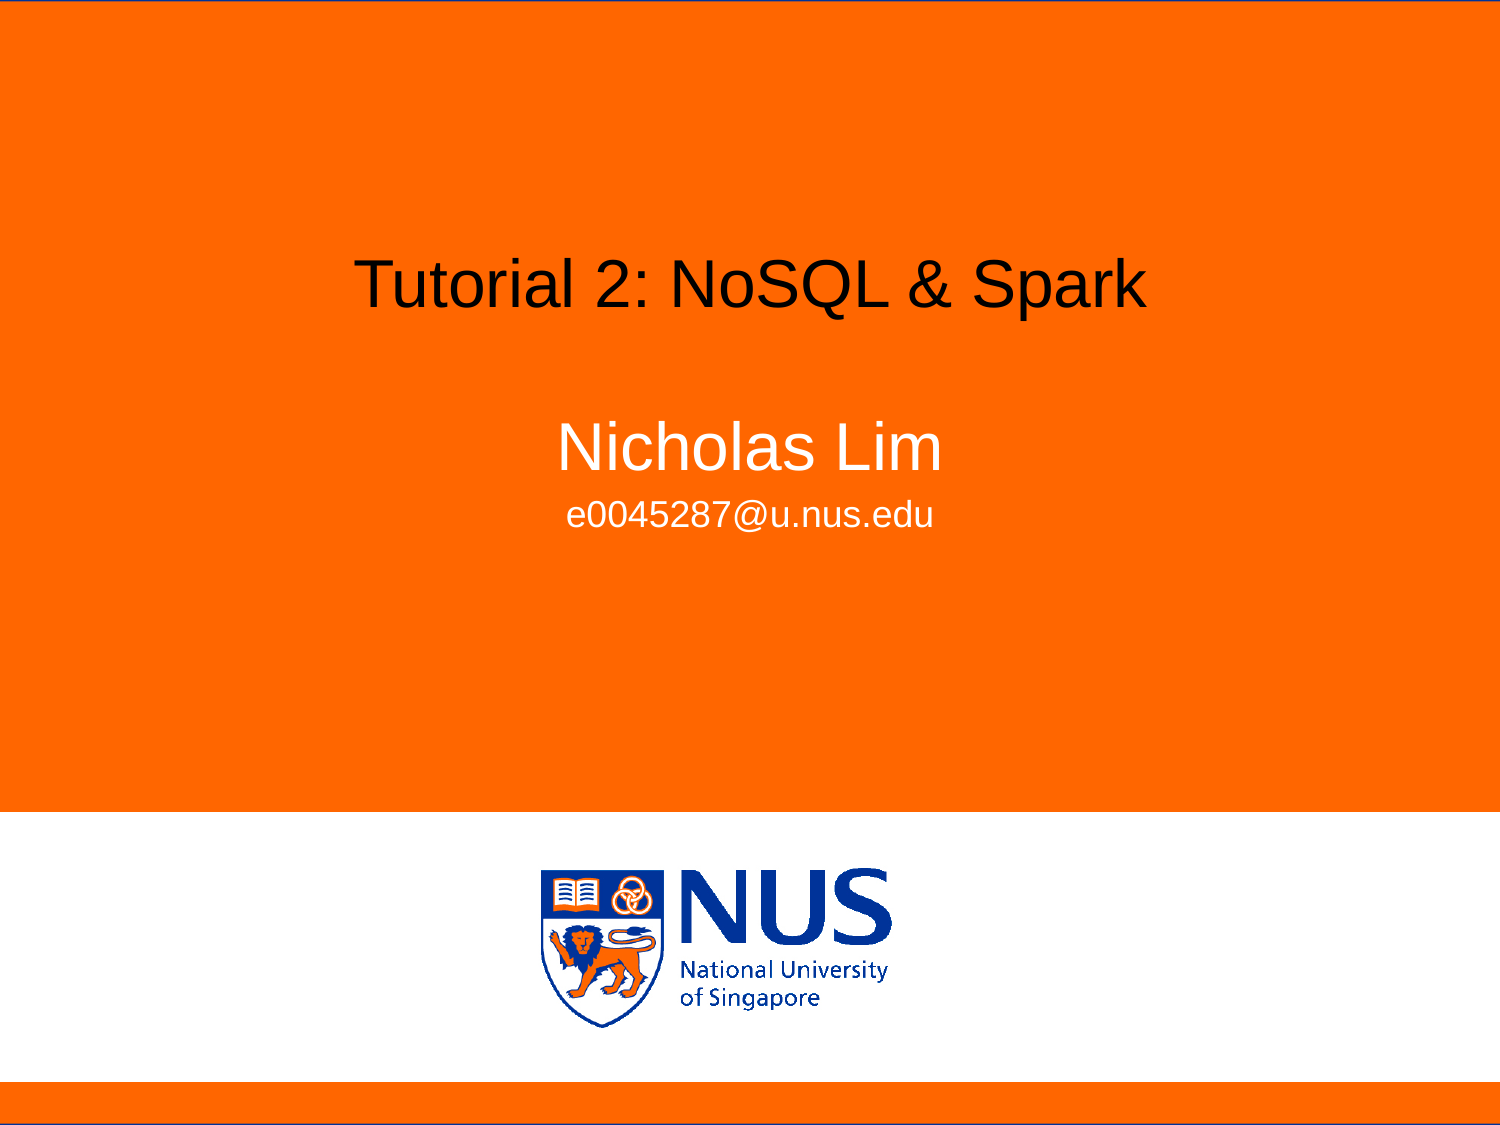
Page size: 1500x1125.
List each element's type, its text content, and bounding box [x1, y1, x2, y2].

text_box [0, 1082, 1500, 1124]
text_box [0, 1, 1500, 812]
text_box Tutorial 2: NoSQL & Spark Nicholas Lim e0045287@u.nus.edu [69, 232, 1431, 542]
picture [526, 853, 908, 1041]
